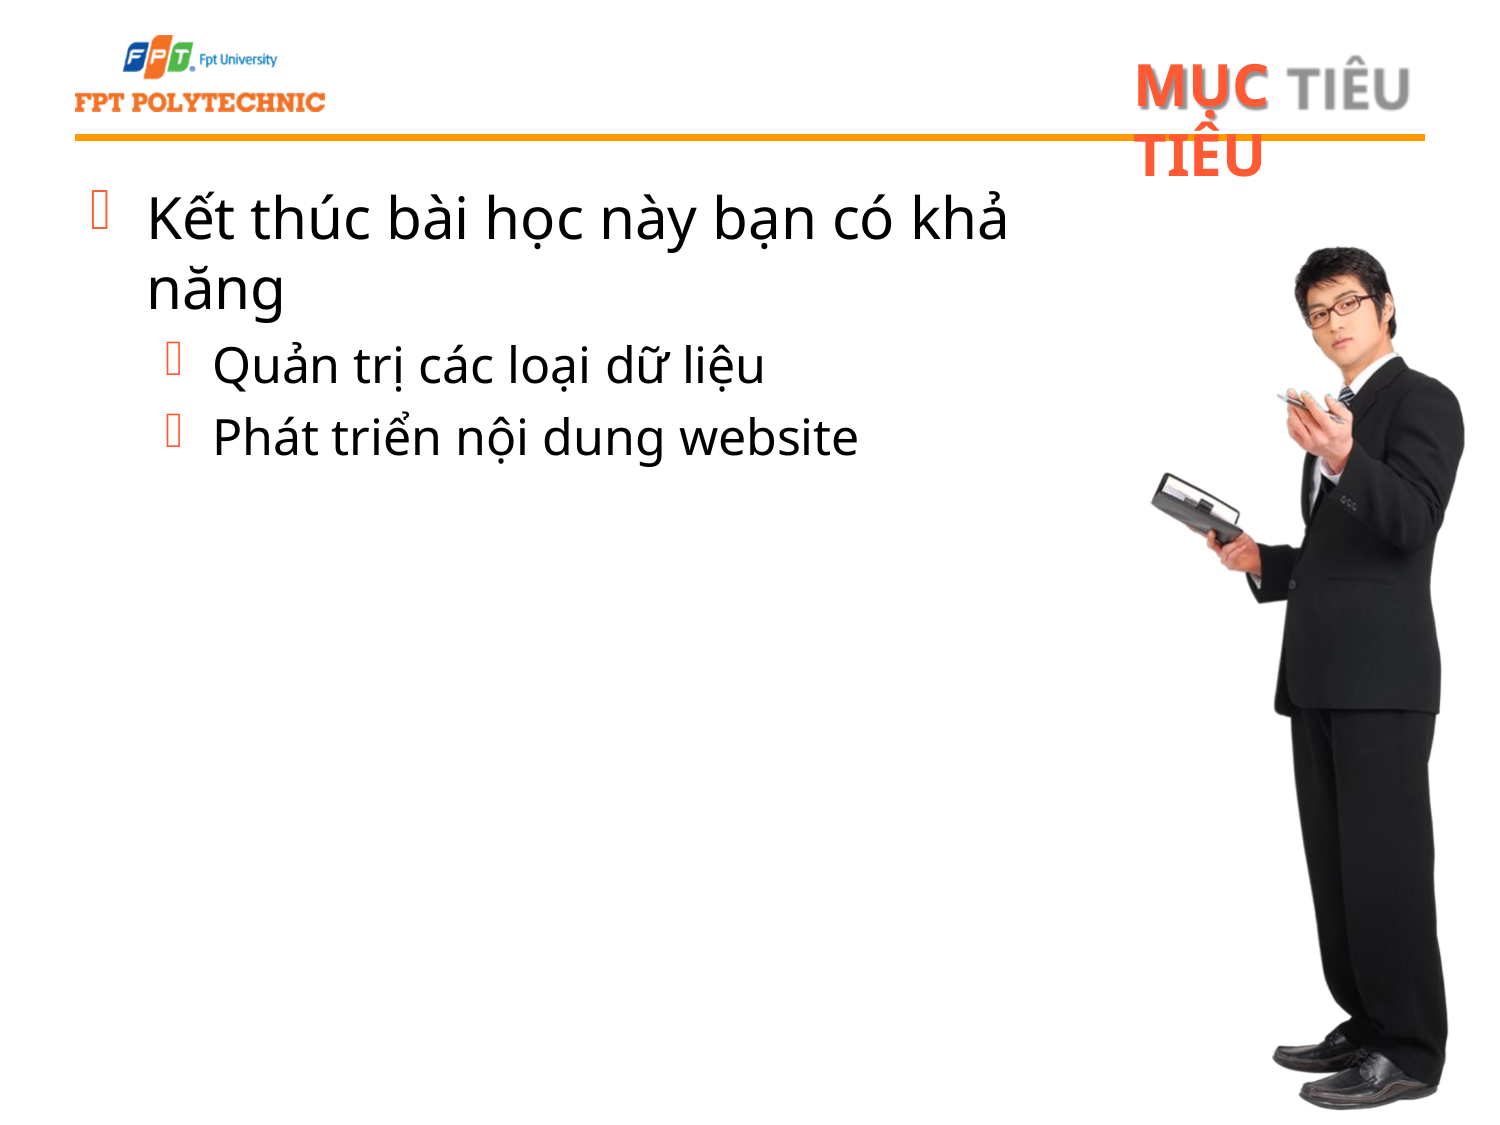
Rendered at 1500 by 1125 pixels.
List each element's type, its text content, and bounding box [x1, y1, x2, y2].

text_box Kết thúc bài học này bạn có khả năng Quản trị các loại dữ liệu Phát triển nội dung website [87, 164, 1115, 466]
title MỤC TIÊU [1131, 169, 1412, 237]
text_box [1096, 30, 1451, 161]
picture [1150, 245, 1466, 1112]
picture [75, 35, 325, 112]
